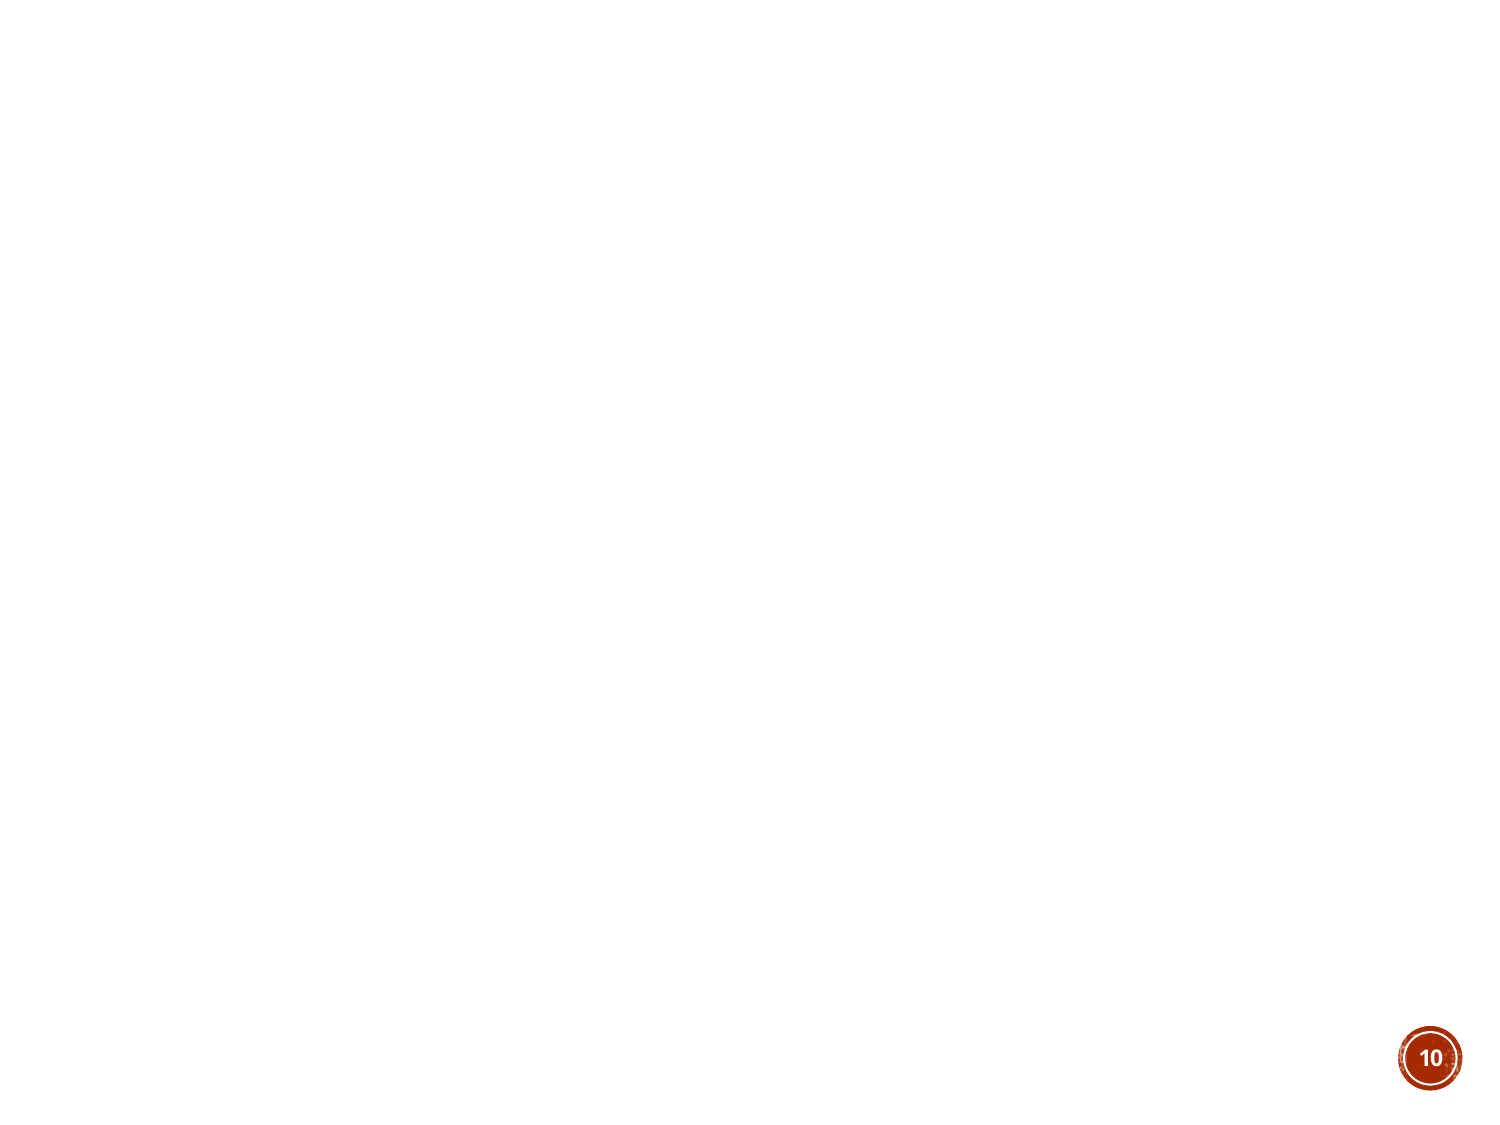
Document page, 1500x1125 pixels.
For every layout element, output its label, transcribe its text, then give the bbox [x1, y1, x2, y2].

slide_number 10 [1391, 1028, 1471, 1089]
